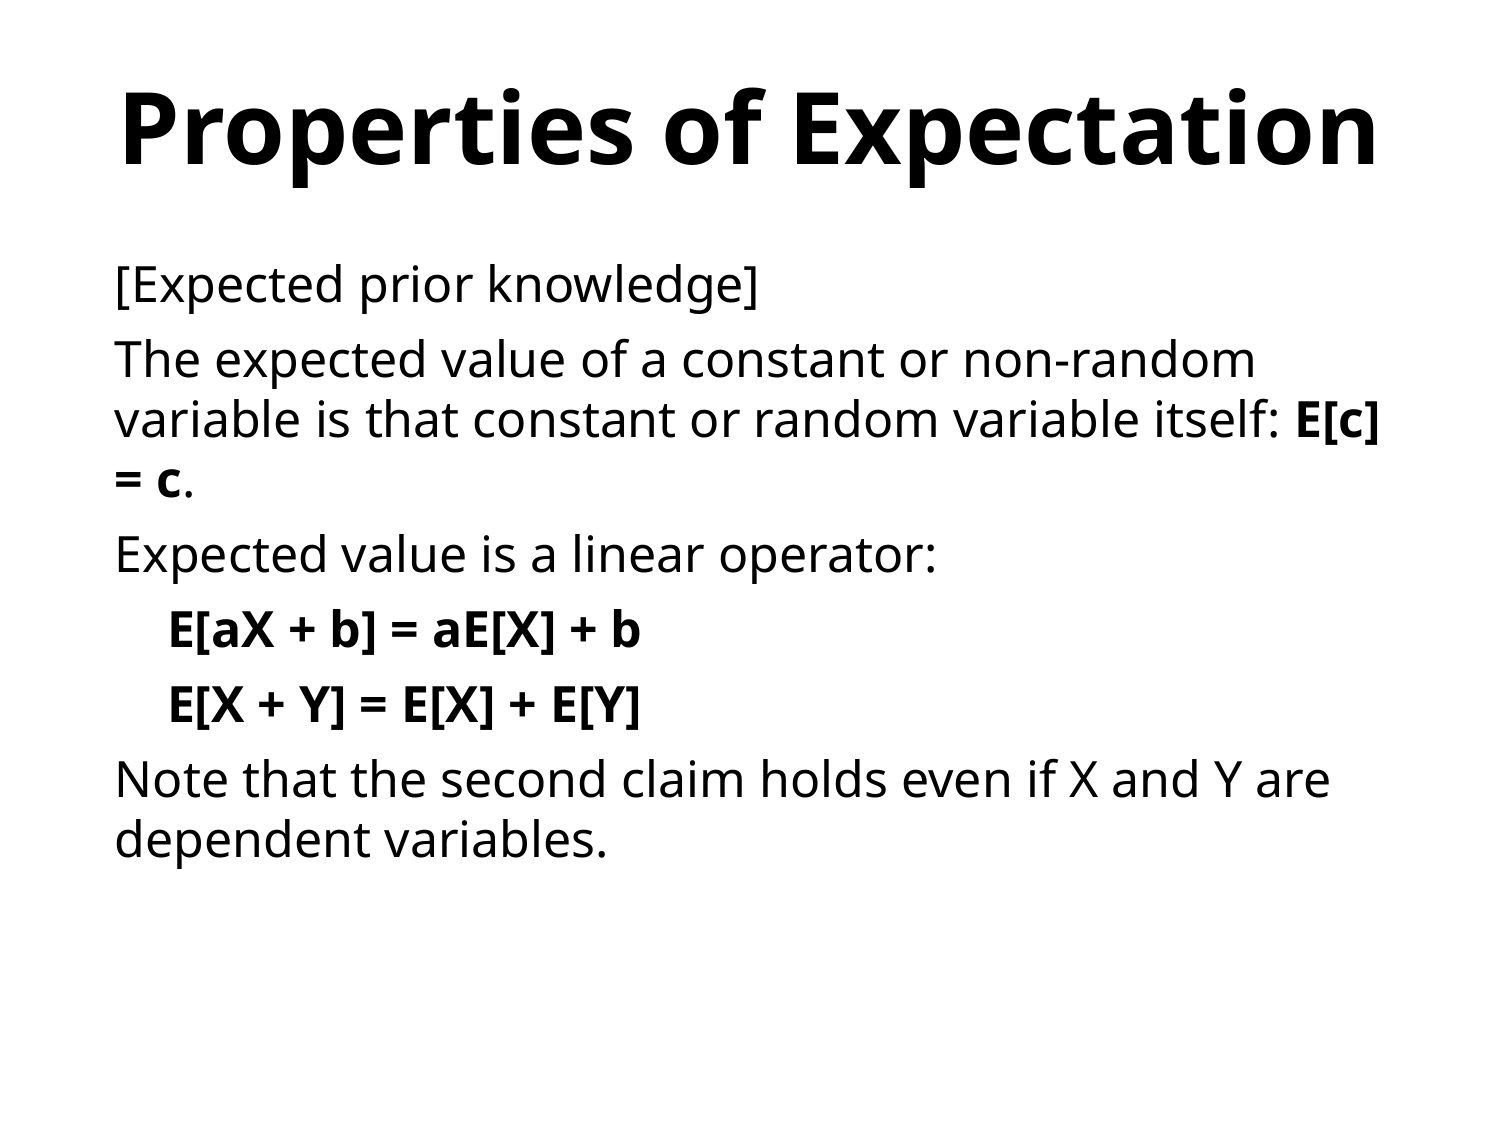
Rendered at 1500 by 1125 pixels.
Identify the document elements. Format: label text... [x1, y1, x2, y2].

subtitle [Expected prior knowledge] The expected value of a constant or non-random variable is that constant or random variable itself: E[c] = c. Expected value is a linear operator: E[aX + b] = aE[X] + b E[X + Y] = E[X] + E[Y] Note that the second claim holds even if X and Y are dependent variables. [99, 237, 1400, 1125]
subtitle Properties of Expectation [0, 50, 1500, 237]
